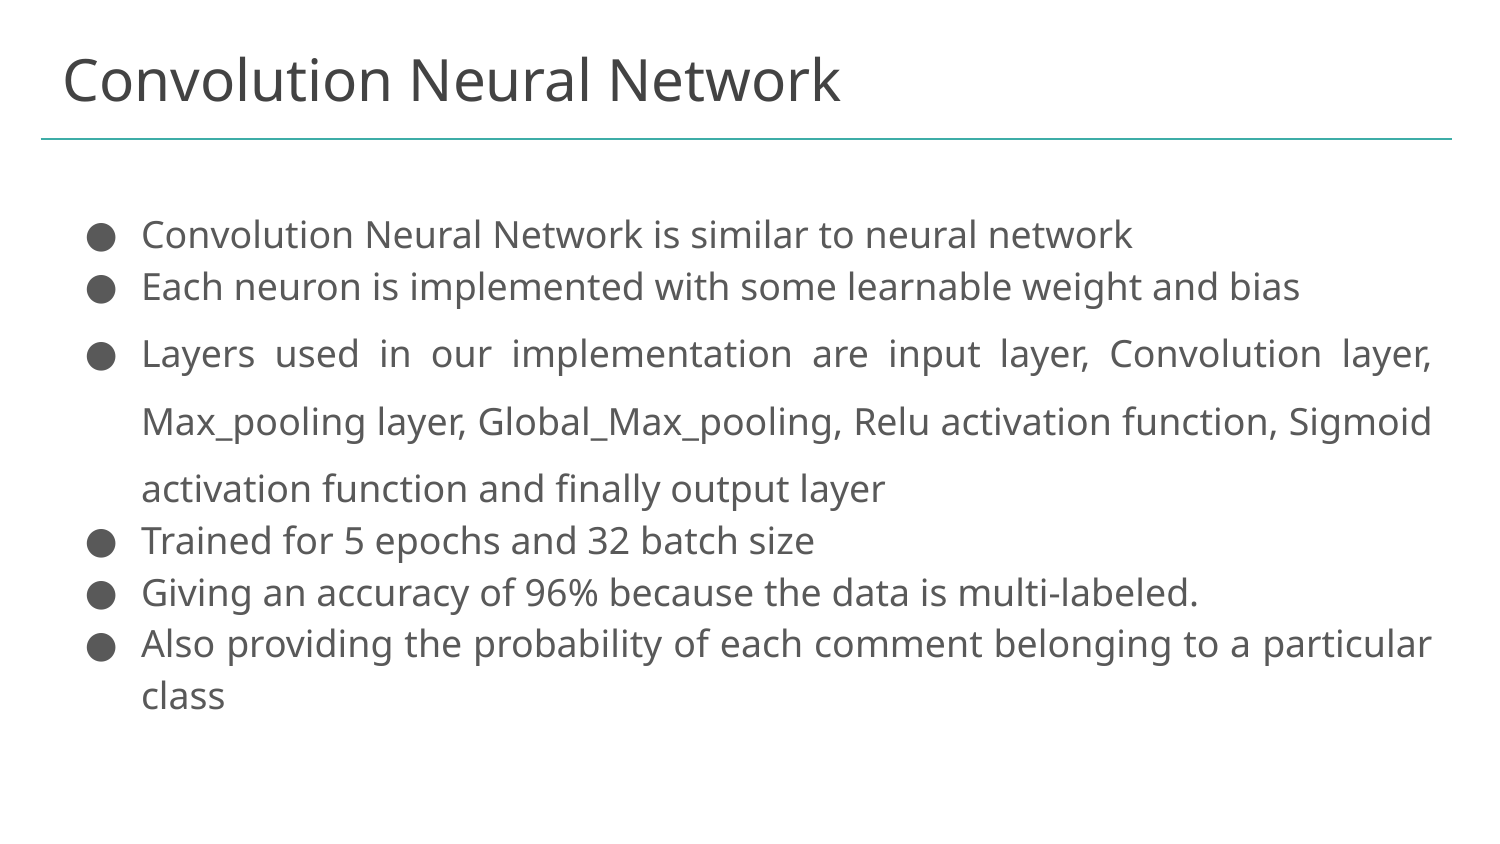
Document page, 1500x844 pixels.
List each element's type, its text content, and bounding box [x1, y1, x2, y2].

title Convolution Neural Network [47, 27, 1446, 122]
list Convolution Neural Network is similar to neural network Each neuron is implemented with some learnable weight and bias Layers used in our implementation are input layer, Convolution layer, Max_pooling layer, Global_Max_pooling, Relu activation function, Sigmoid activation function and finally output layer Trained for 5 epochs and 32 batch size Giving an accuracy of 96% because the data is multi-labeled. Also providing the probability of each comment belonging to a particular class [51, 189, 1449, 750]
